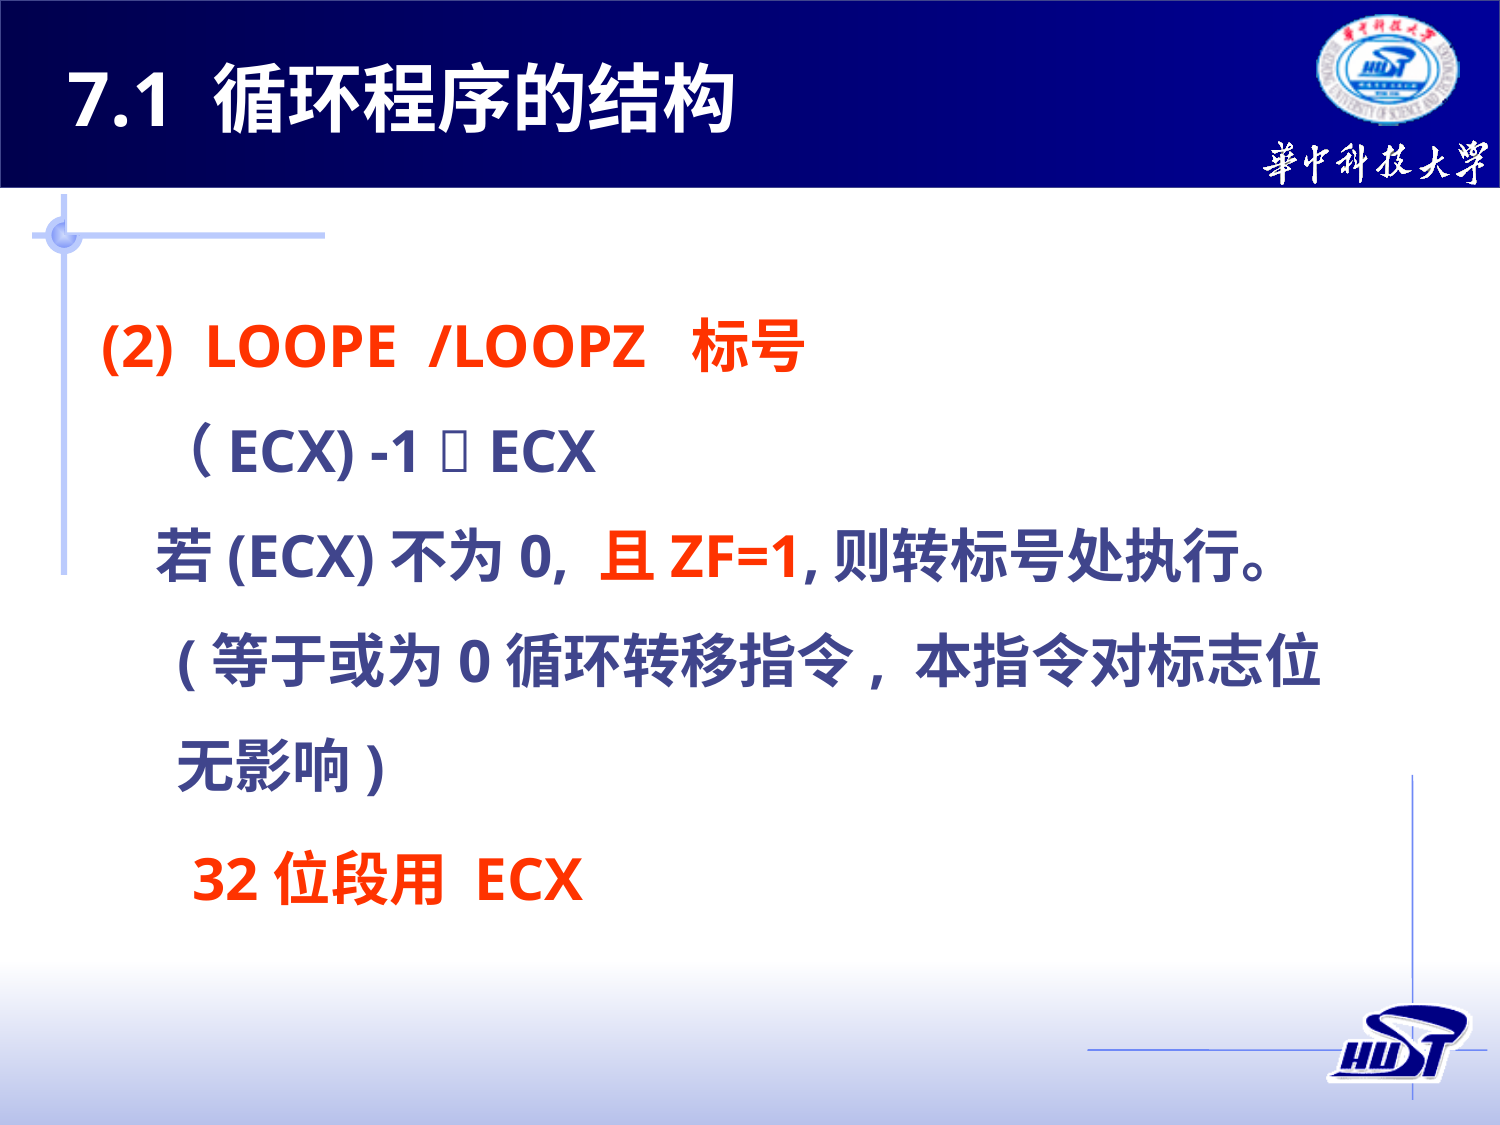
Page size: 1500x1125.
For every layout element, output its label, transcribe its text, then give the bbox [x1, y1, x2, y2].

picture [1262, 140, 1488, 185]
text_box 7.1 循环程序的结构 [52, 44, 753, 149]
text_box (2) LOOPE /LOOPZ 标号 （ECX) -1  ECX 若(ECX)不为0, 且ZF=1,则转标号处执行。 (等于或为0循环转移指令, 本指令对标志位无影响) [86, 267, 1388, 807]
picture [1316, 14, 1460, 126]
text_box 32位段用 ECX [177, 834, 598, 919]
